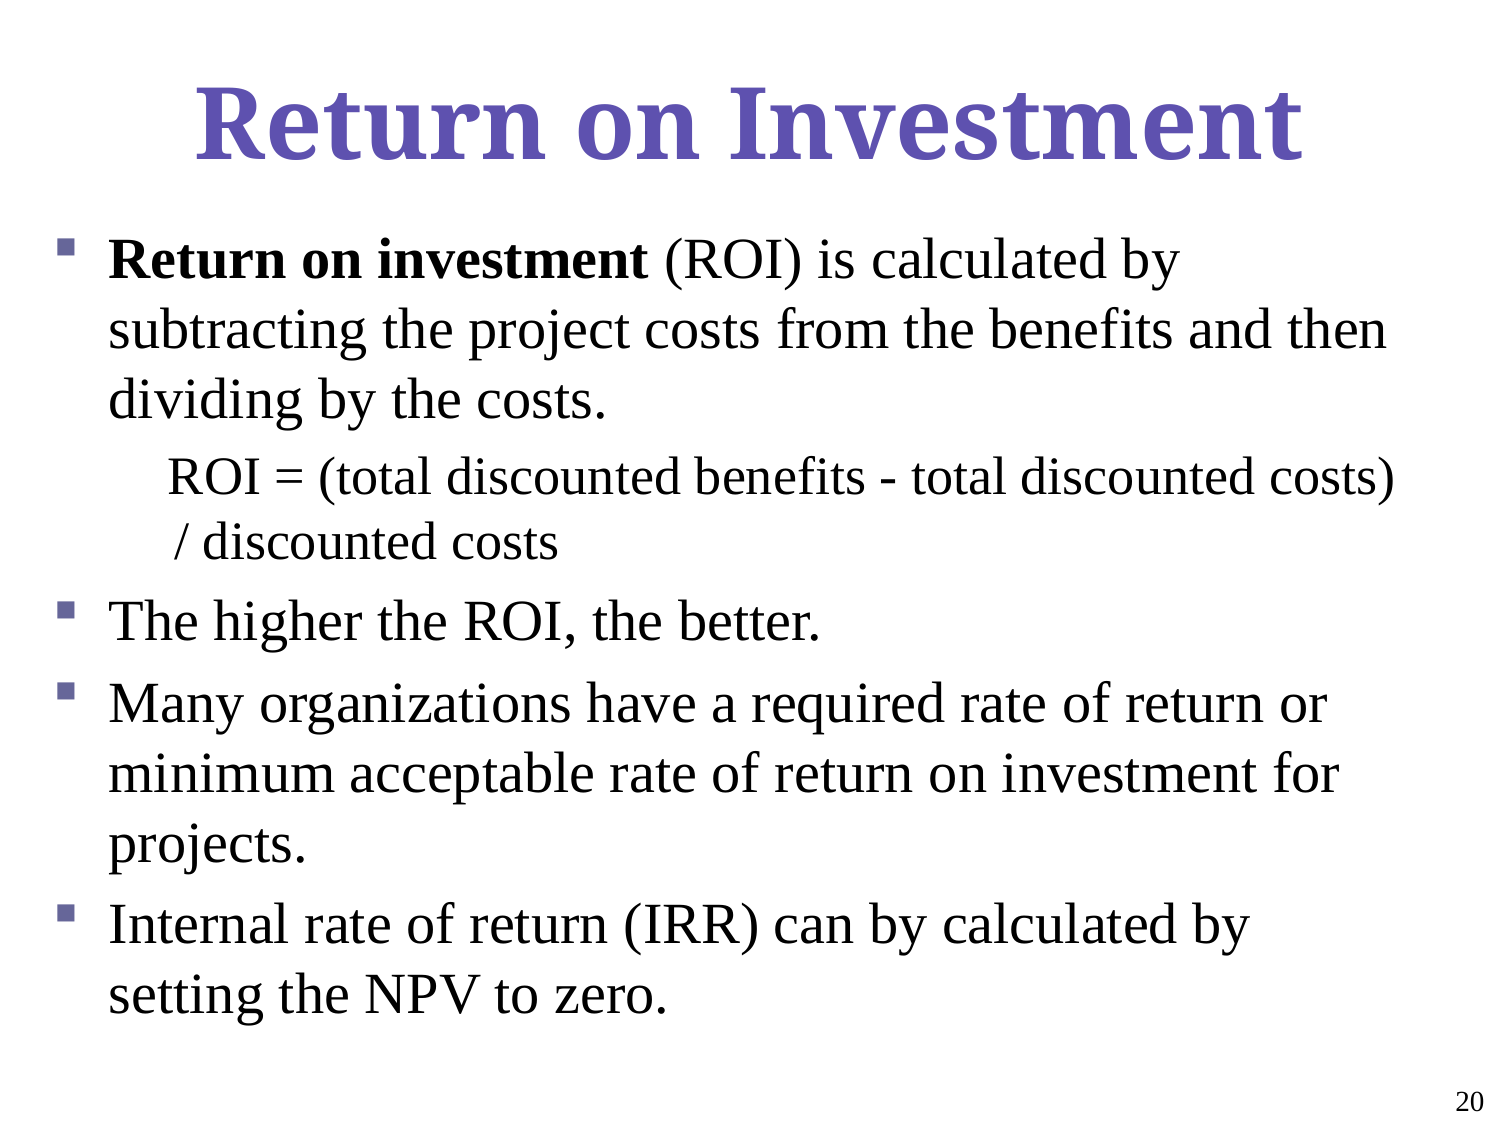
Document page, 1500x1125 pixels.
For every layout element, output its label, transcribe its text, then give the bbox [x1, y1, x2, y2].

list Return on investment (ROI) is calculated by subtracting the project costs from the benefits and then dividing by the costs. ROI = (total discounted benefits - total discounted costs) / discounted costs The higher the ROI, the better. Many organizations have a required rate of return or minimum acceptable rate of return on investment for projects. Internal rate of return (IRR) can by calculated by setting the NPV to zero. [37, 212, 1426, 938]
slide_number 20 [1374, 1074, 1500, 1125]
title Return on Investment [62, 75, 1438, 165]
